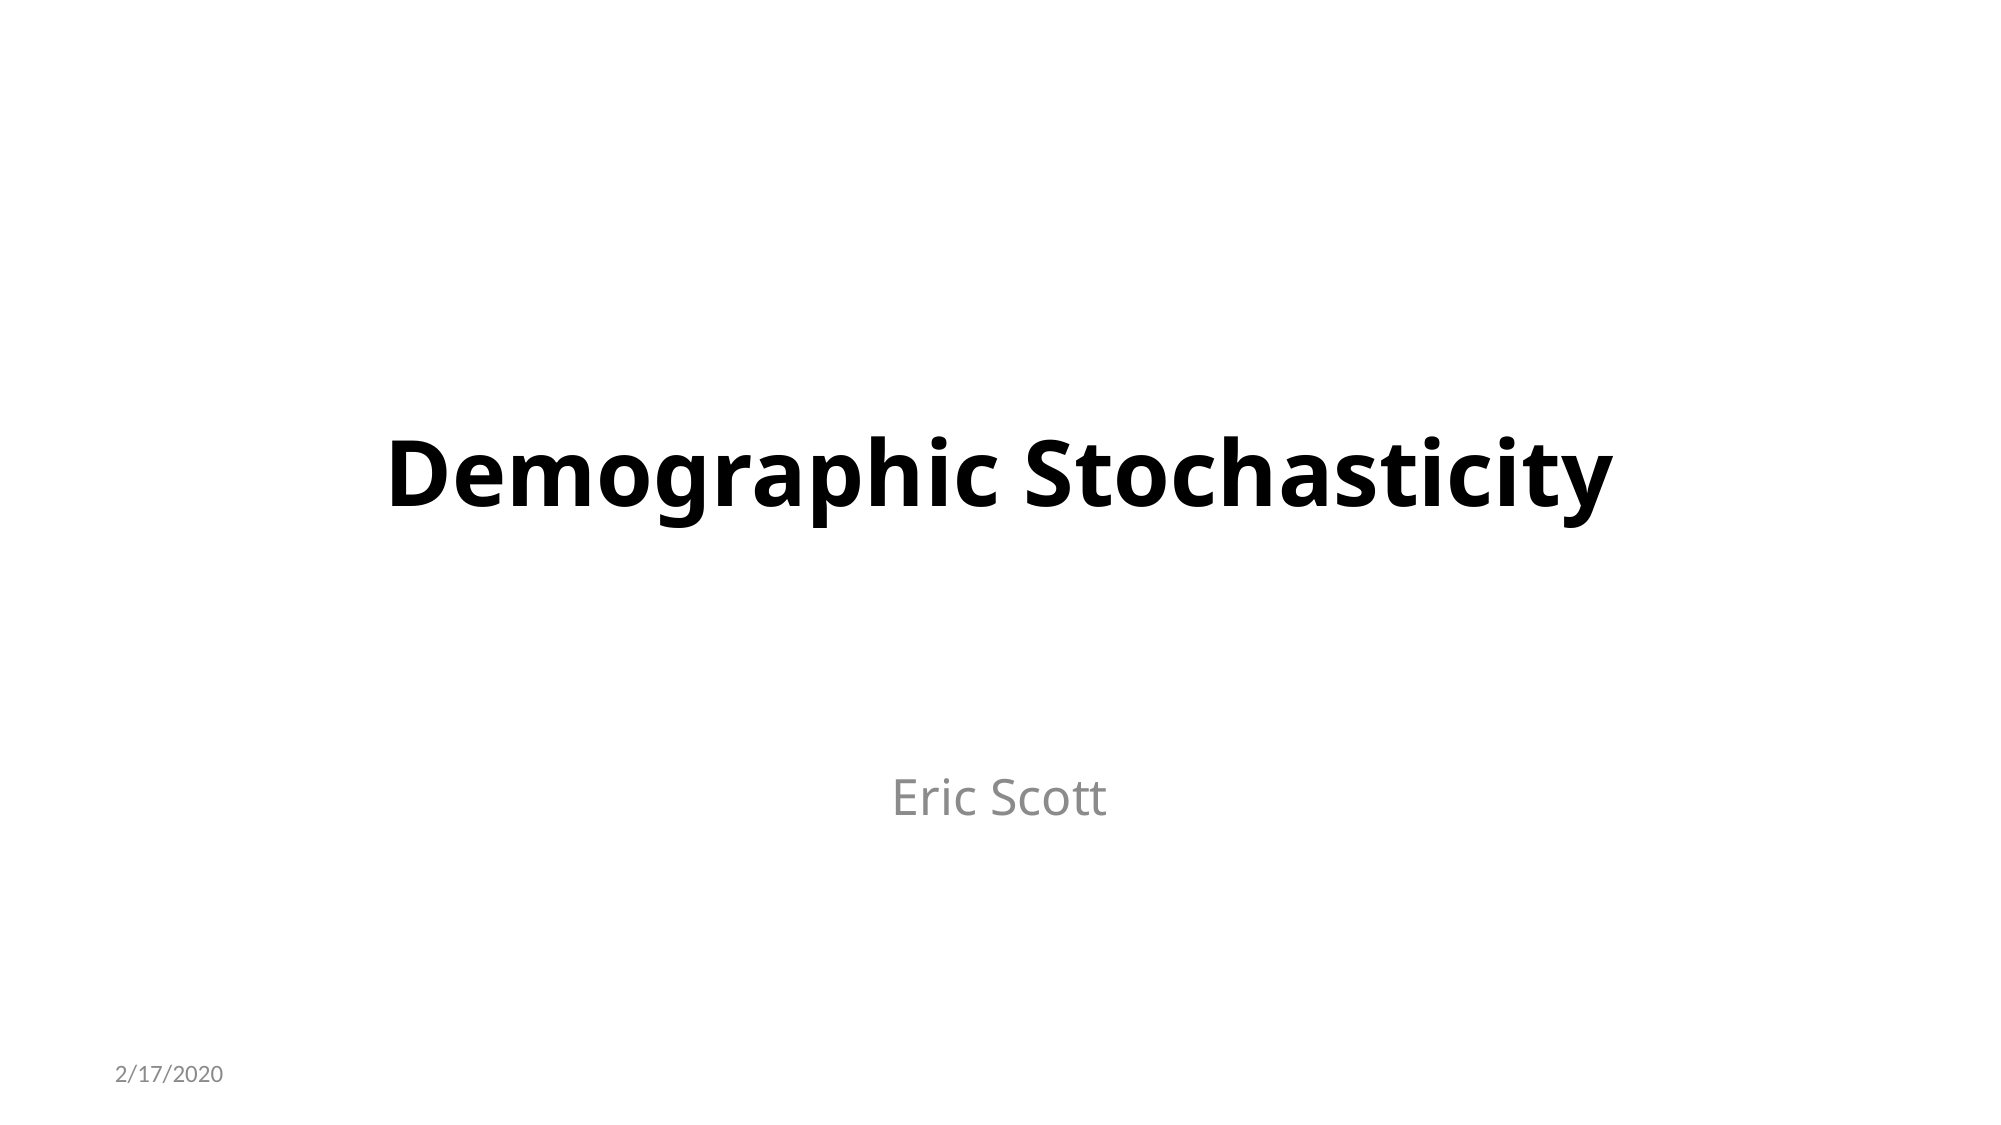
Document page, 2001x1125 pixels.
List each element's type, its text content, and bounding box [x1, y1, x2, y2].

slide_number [99, 1042, 567, 1103]
title Demographic Stochasticity [150, 349, 1850, 591]
subtitle Eric Scott [300, 637, 1700, 925]
